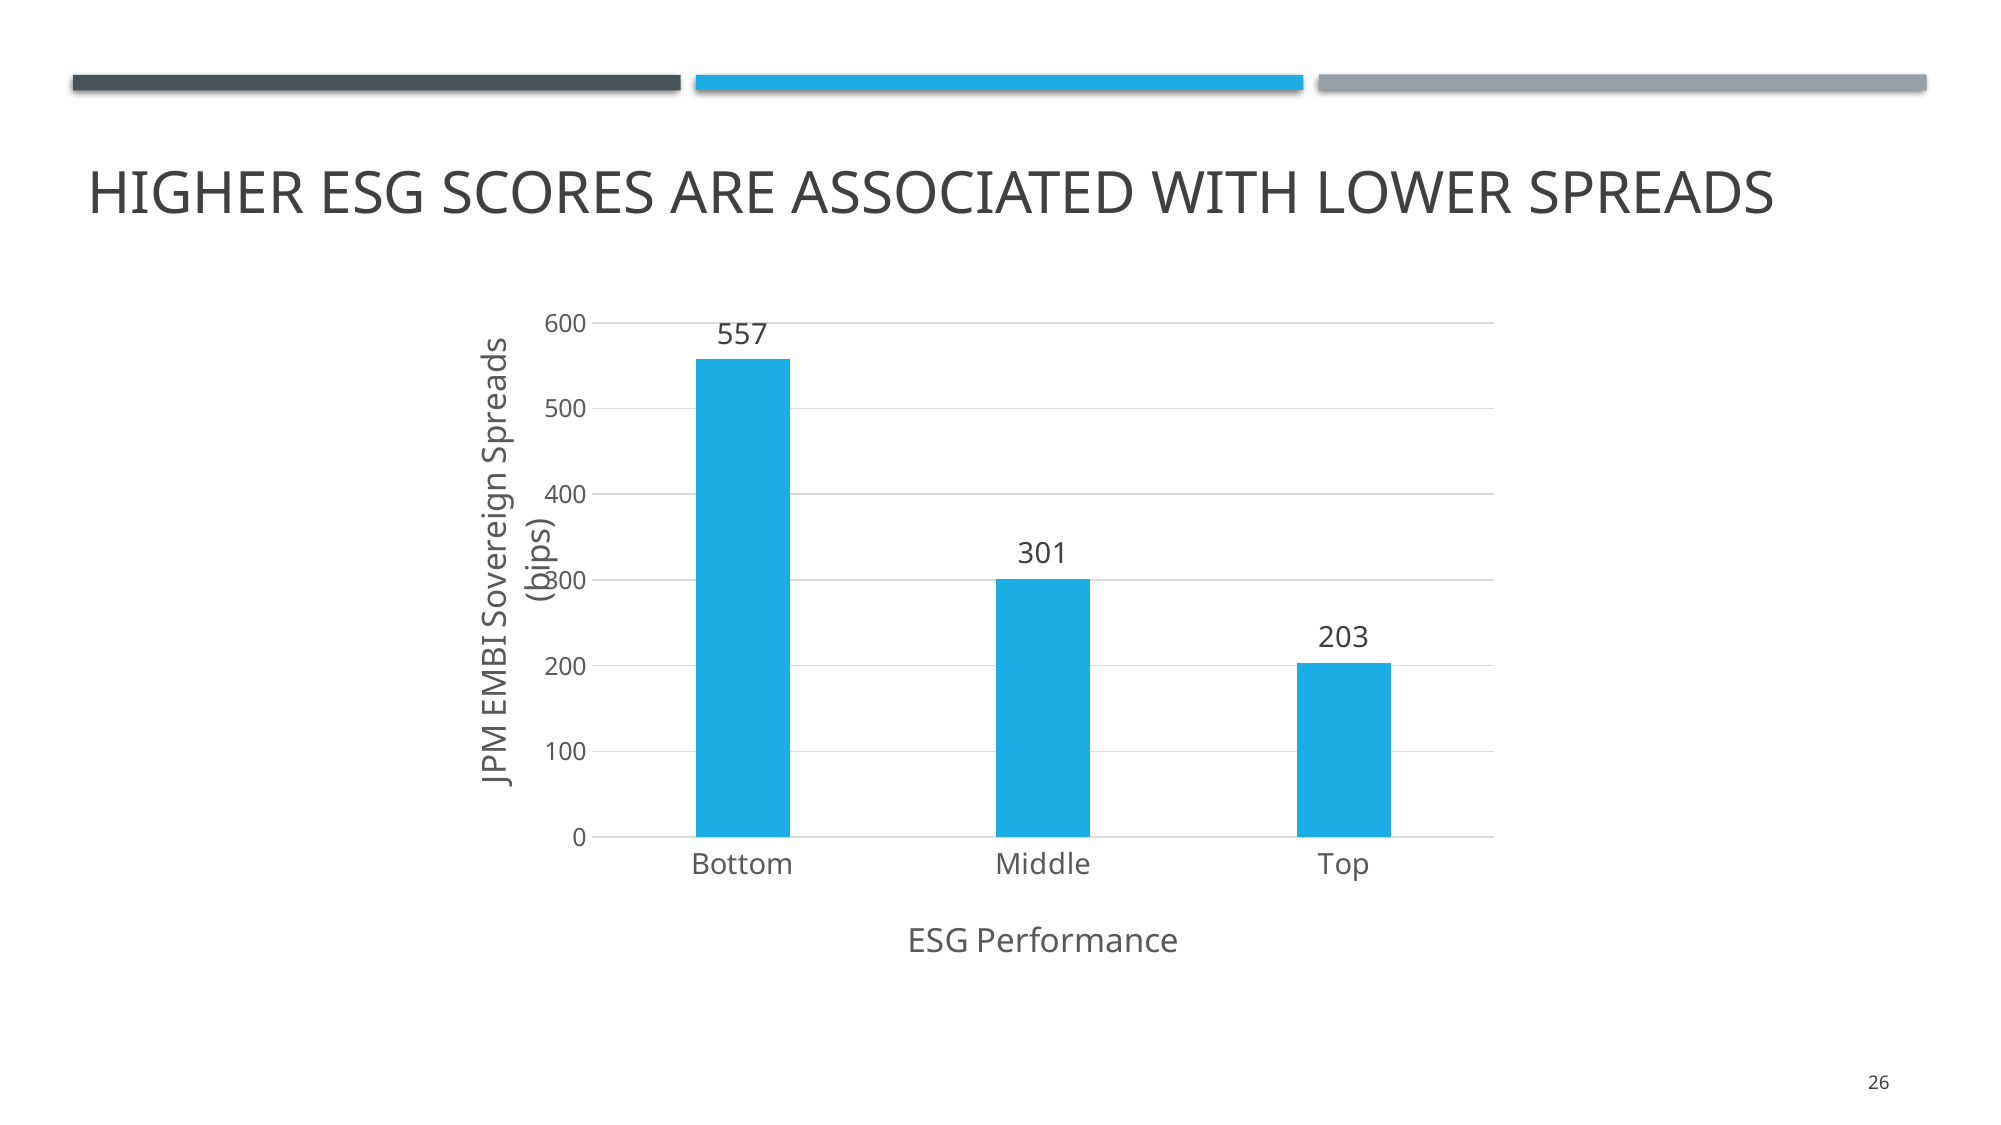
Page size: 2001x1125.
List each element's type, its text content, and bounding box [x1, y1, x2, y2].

slide_number 26 [1732, 1053, 1905, 1114]
chart [437, 300, 1516, 986]
title HIGHER ESG SCORES are ASSOCIATED WITH LOWER SPREADS [71, 37, 1882, 233]
